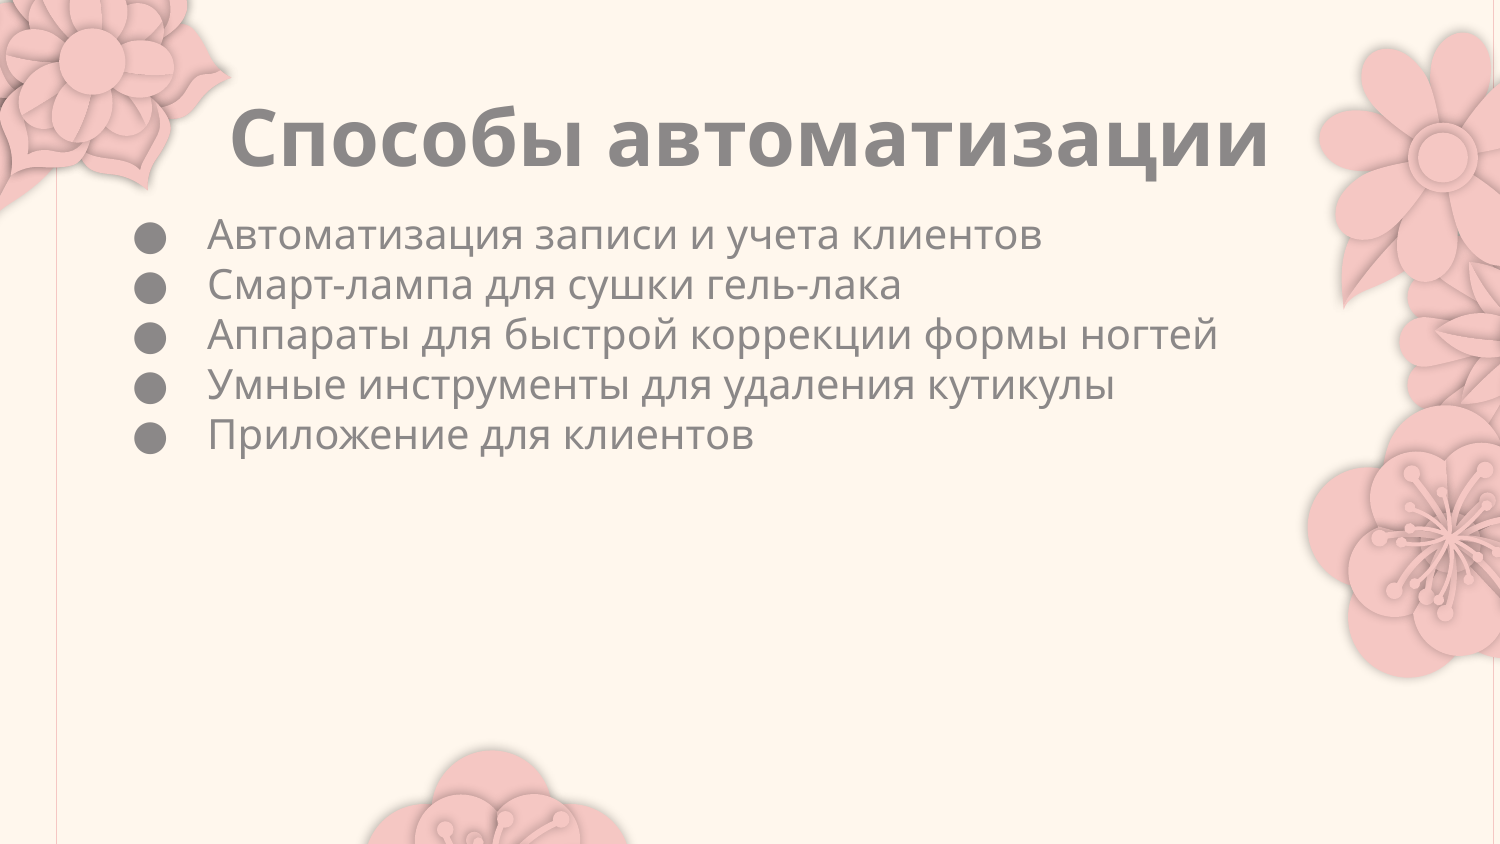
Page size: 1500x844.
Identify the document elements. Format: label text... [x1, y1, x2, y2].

title Способы автоматизации [117, 71, 1383, 166]
list Автоматизация записи и учета клиентов Смарт-лампа для сушки гель-лака Аппараты для быстрой коррекции формы ногтей Умные инструменты для удаления кутикулы Приложение для клиентов [116, 192, 1382, 756]
